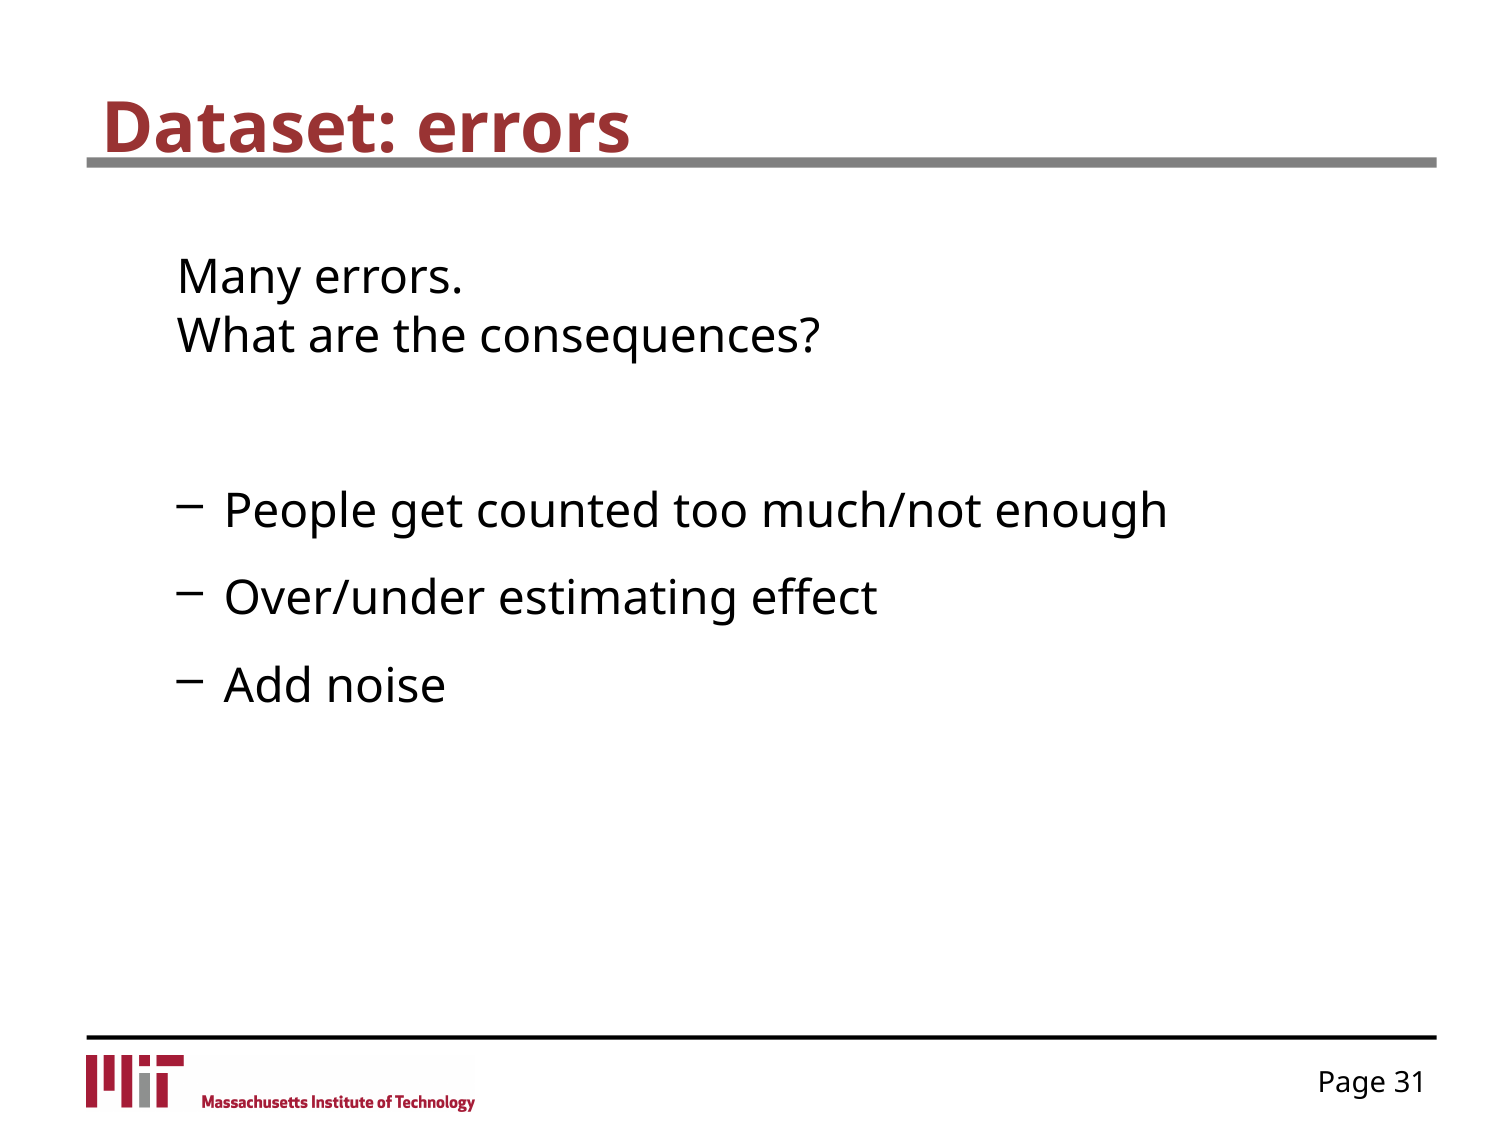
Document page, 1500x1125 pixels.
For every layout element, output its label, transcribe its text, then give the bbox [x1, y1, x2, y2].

list Many errors. What are the consequences? People get counted too much/not enough Over/under estimating effect Add noise [86, 237, 1437, 1020]
title Dataset: errors [86, 50, 1437, 200]
picture [86, 1055, 475, 1112]
slide_number Page 31 [1217, 1055, 1443, 1103]
